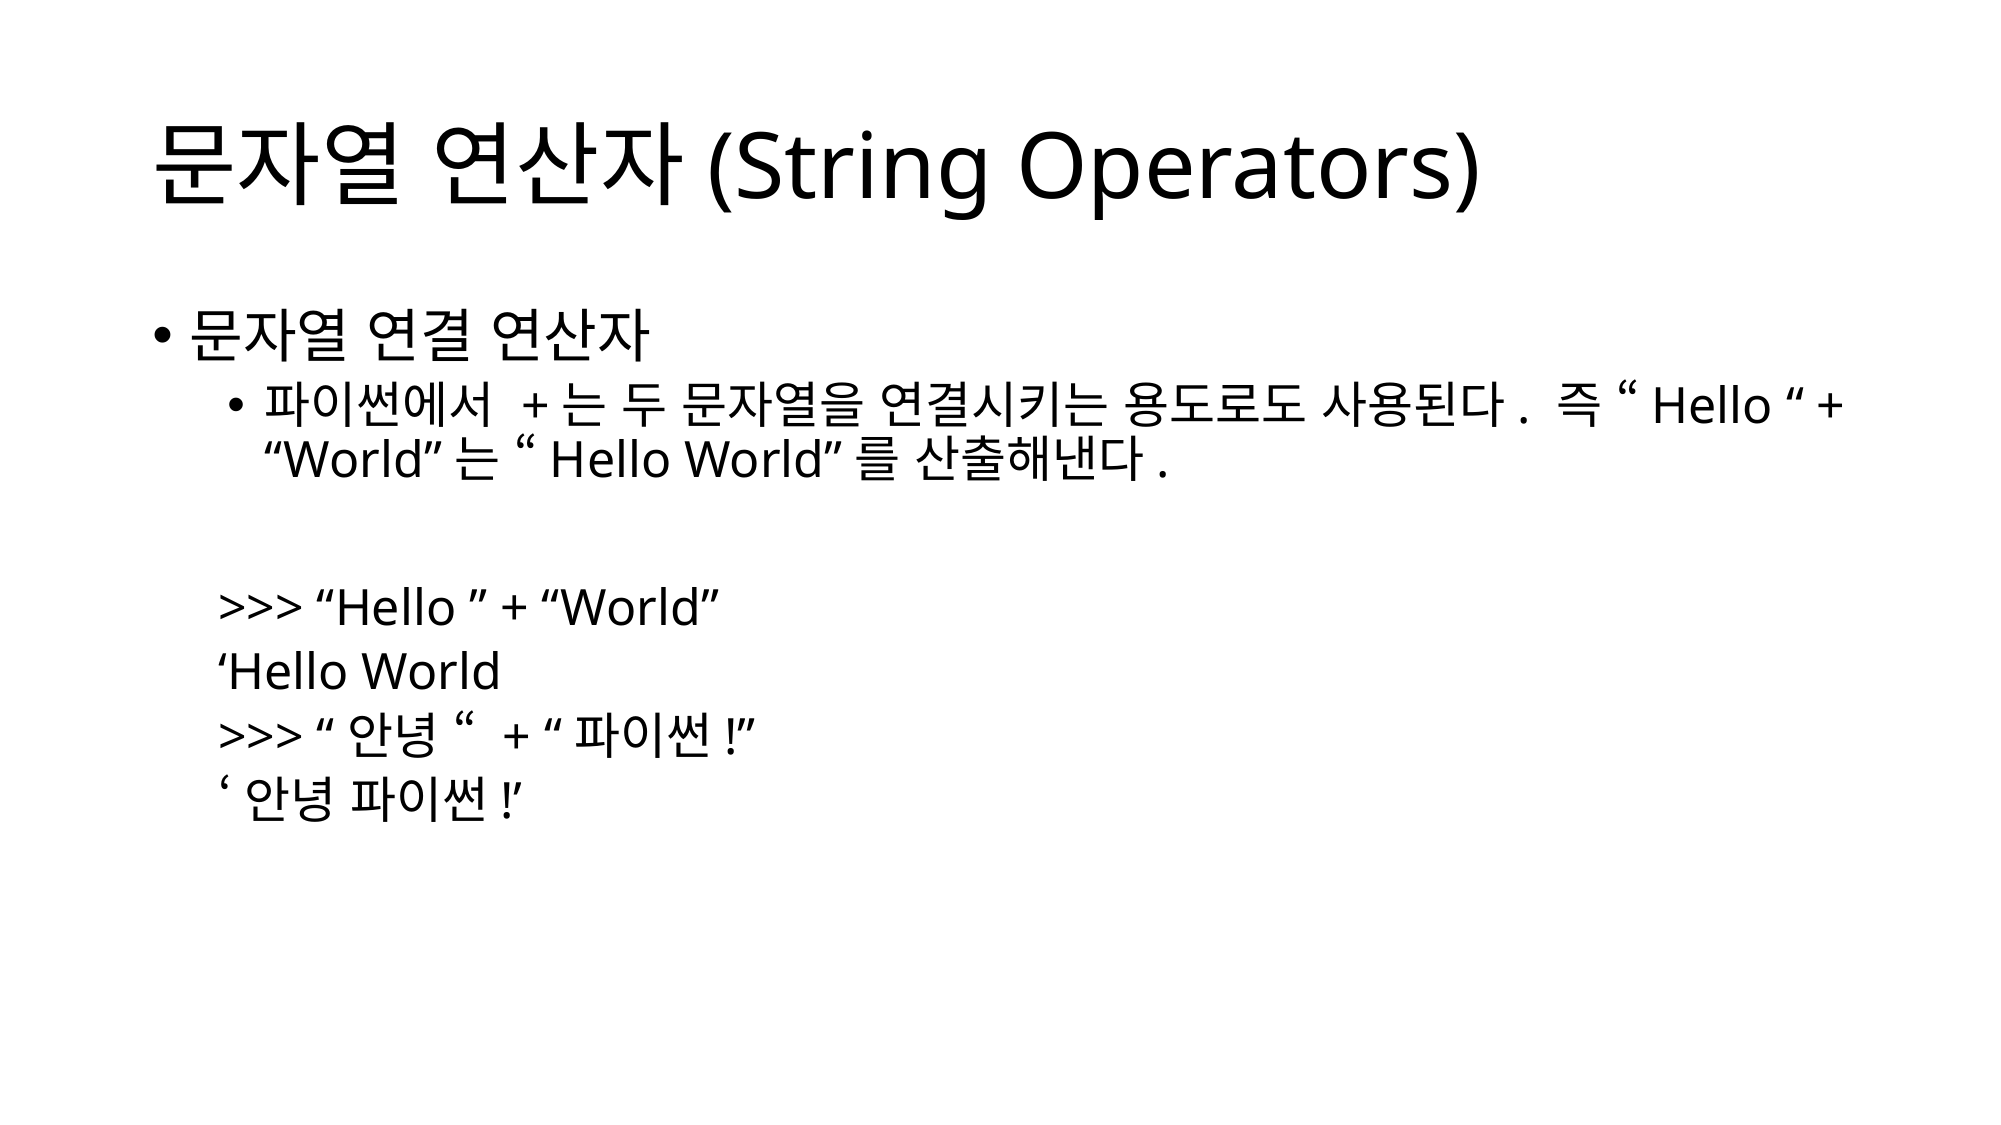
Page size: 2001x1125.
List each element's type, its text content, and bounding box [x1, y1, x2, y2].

title 문자열 연산자(String Operators) [137, 59, 1863, 278]
list 문자열 연결 연산자 파이썬에서 +는 두 문자열을 연결시키는 용도로도 사용된다. 즉 “Hello “ + “World”는 “Hello World”를 산출해낸다. >>> “Hello ” + “World” ‘Hello World >>> “안녕 “ + “파이썬!” ‘안녕 파이썬!’ [137, 299, 1863, 1014]
